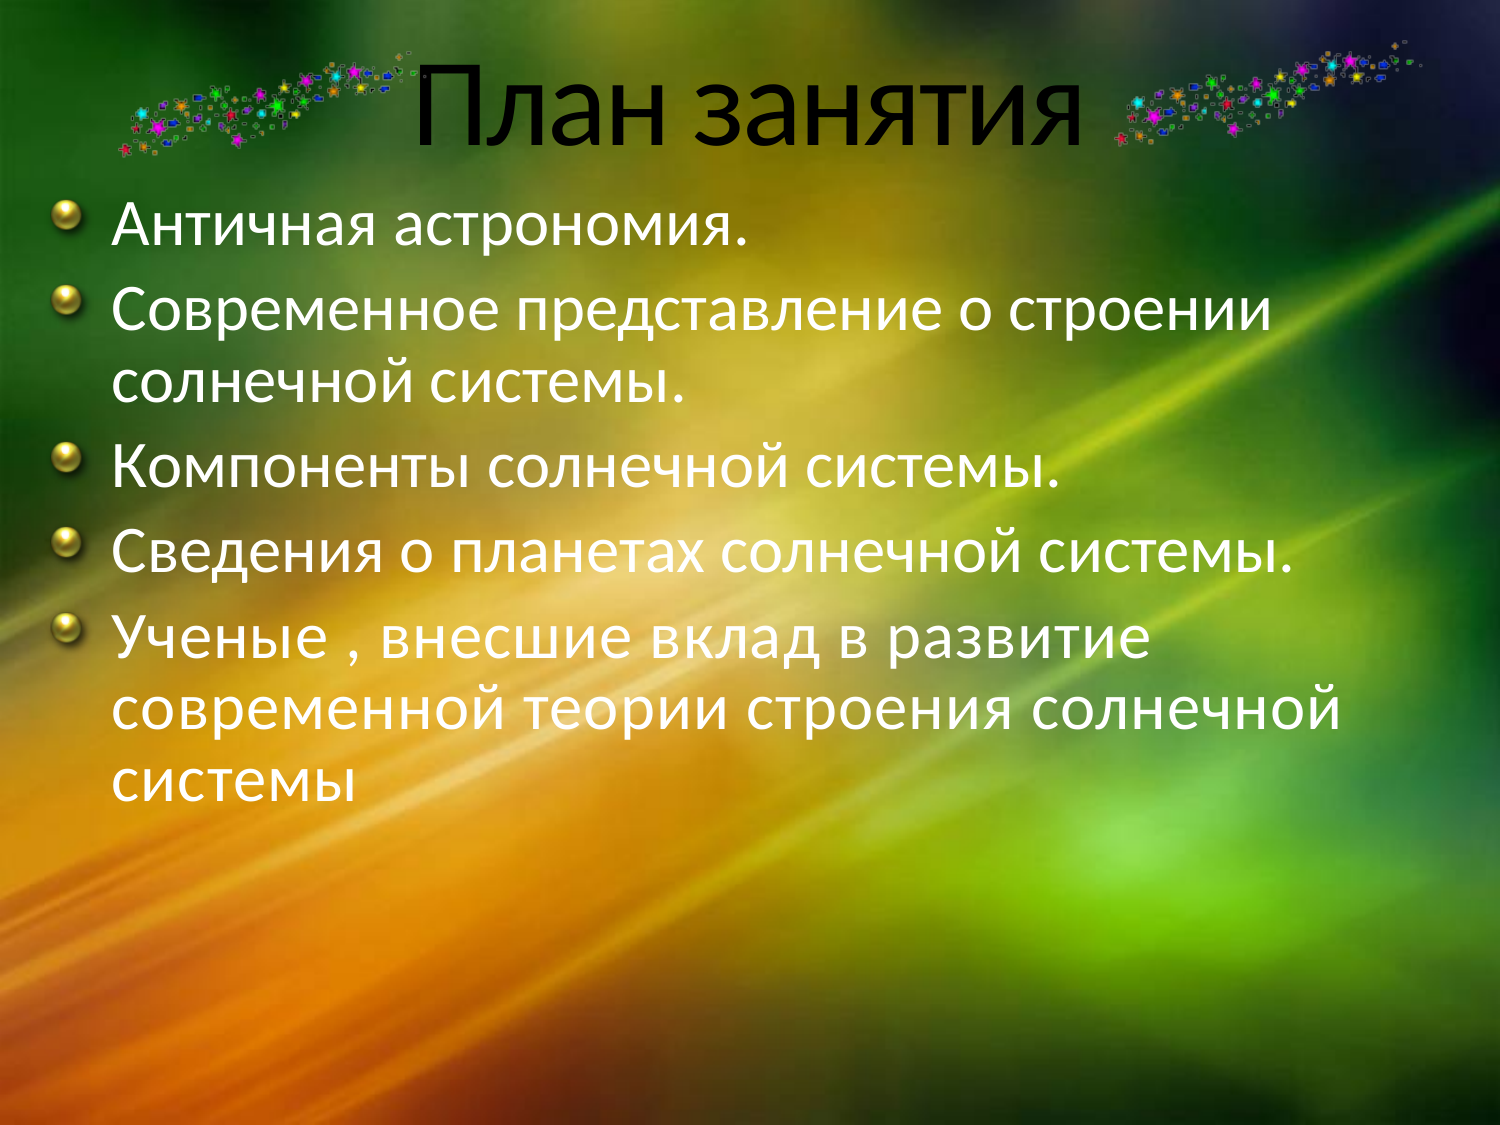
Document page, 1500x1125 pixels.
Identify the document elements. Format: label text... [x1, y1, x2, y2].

list Античная астрономия. Современное представление о строении солнечной системы. Компоненты солнечной системы. Сведения о планетах солнечной системы. Ученые , внесшие вклад в развитие современной теории строения солнечной системы [46, 187, 1422, 1101]
picture [0, 0, 1500, 1125]
title План занятия [62, 37, 1438, 174]
